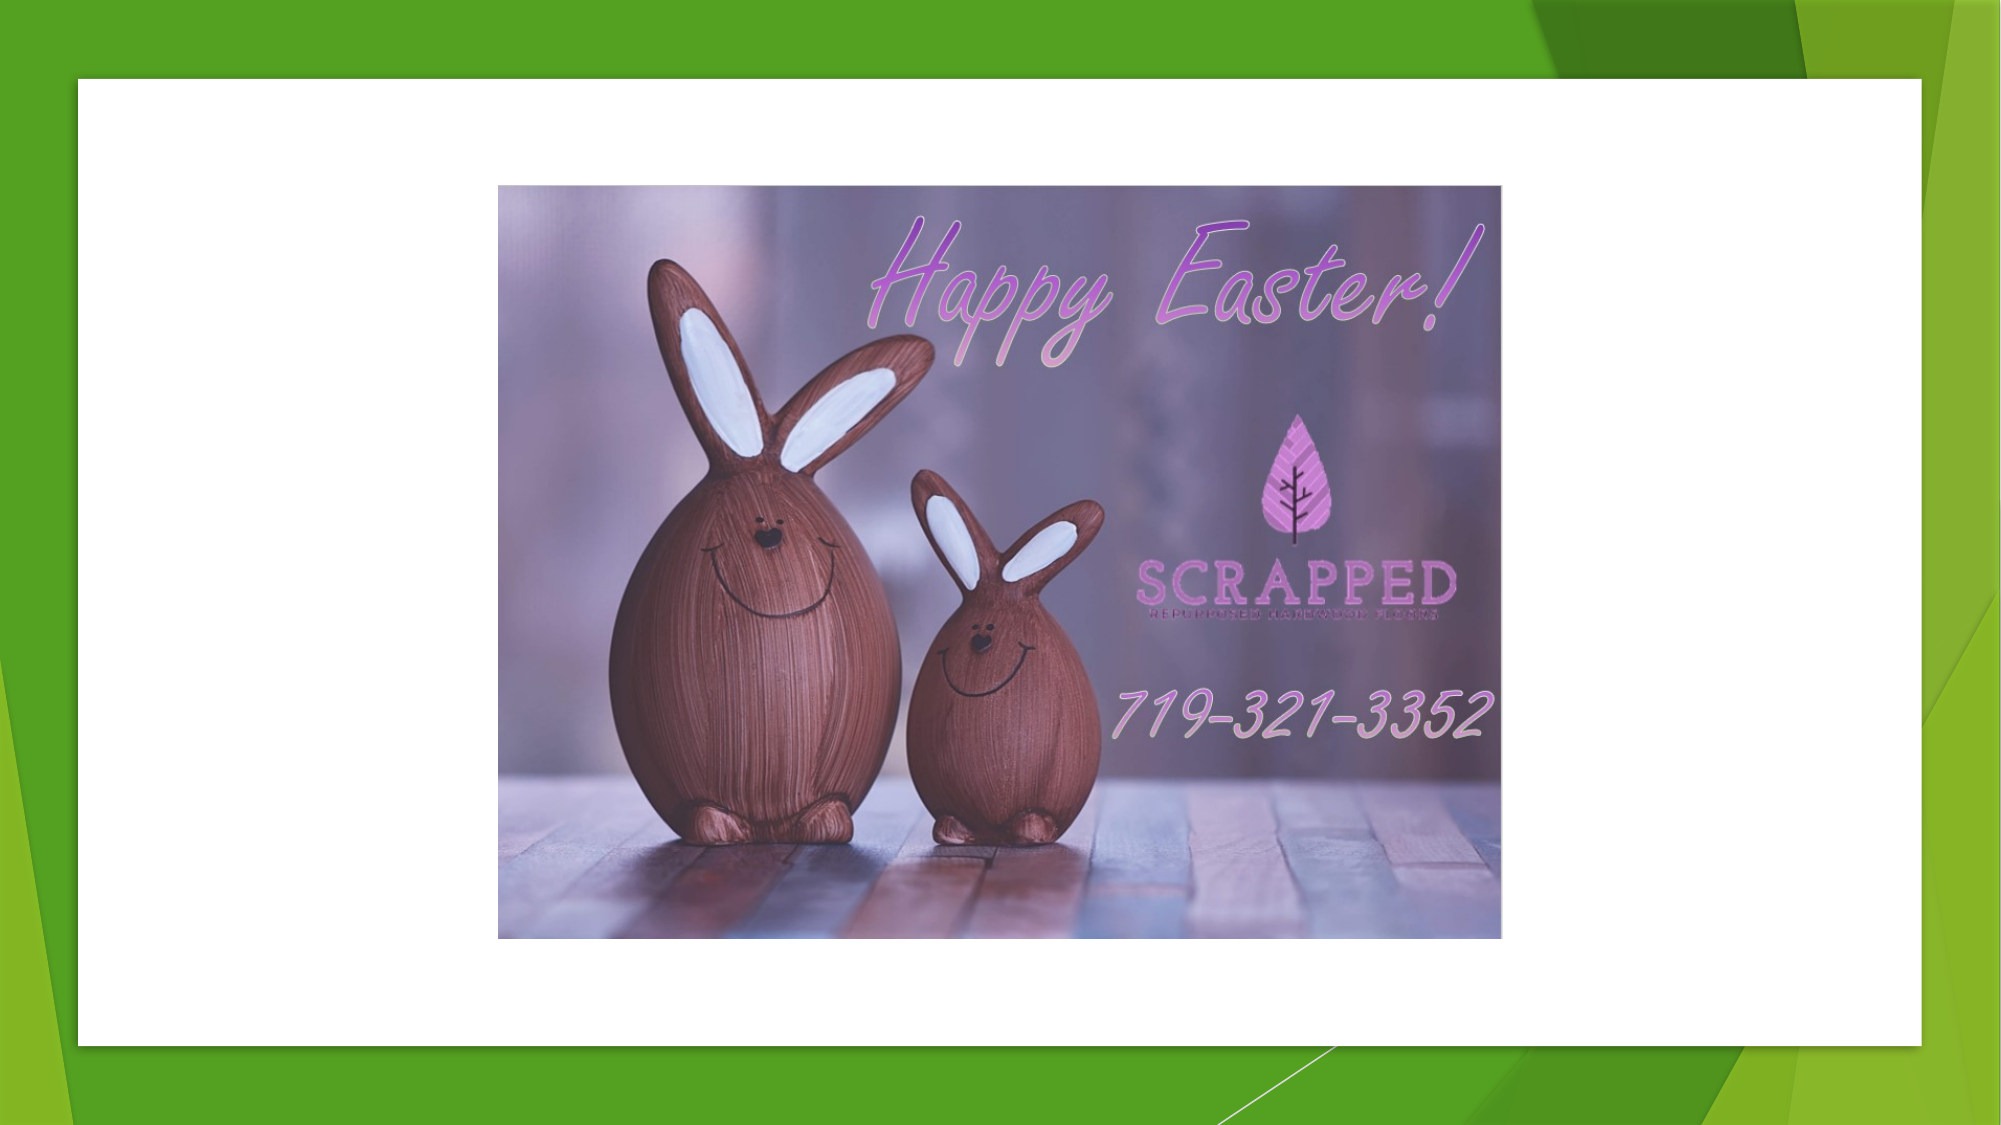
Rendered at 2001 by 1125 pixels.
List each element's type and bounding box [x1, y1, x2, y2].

text_box [0, 0, 2000, 1125]
picture [497, 185, 1503, 940]
